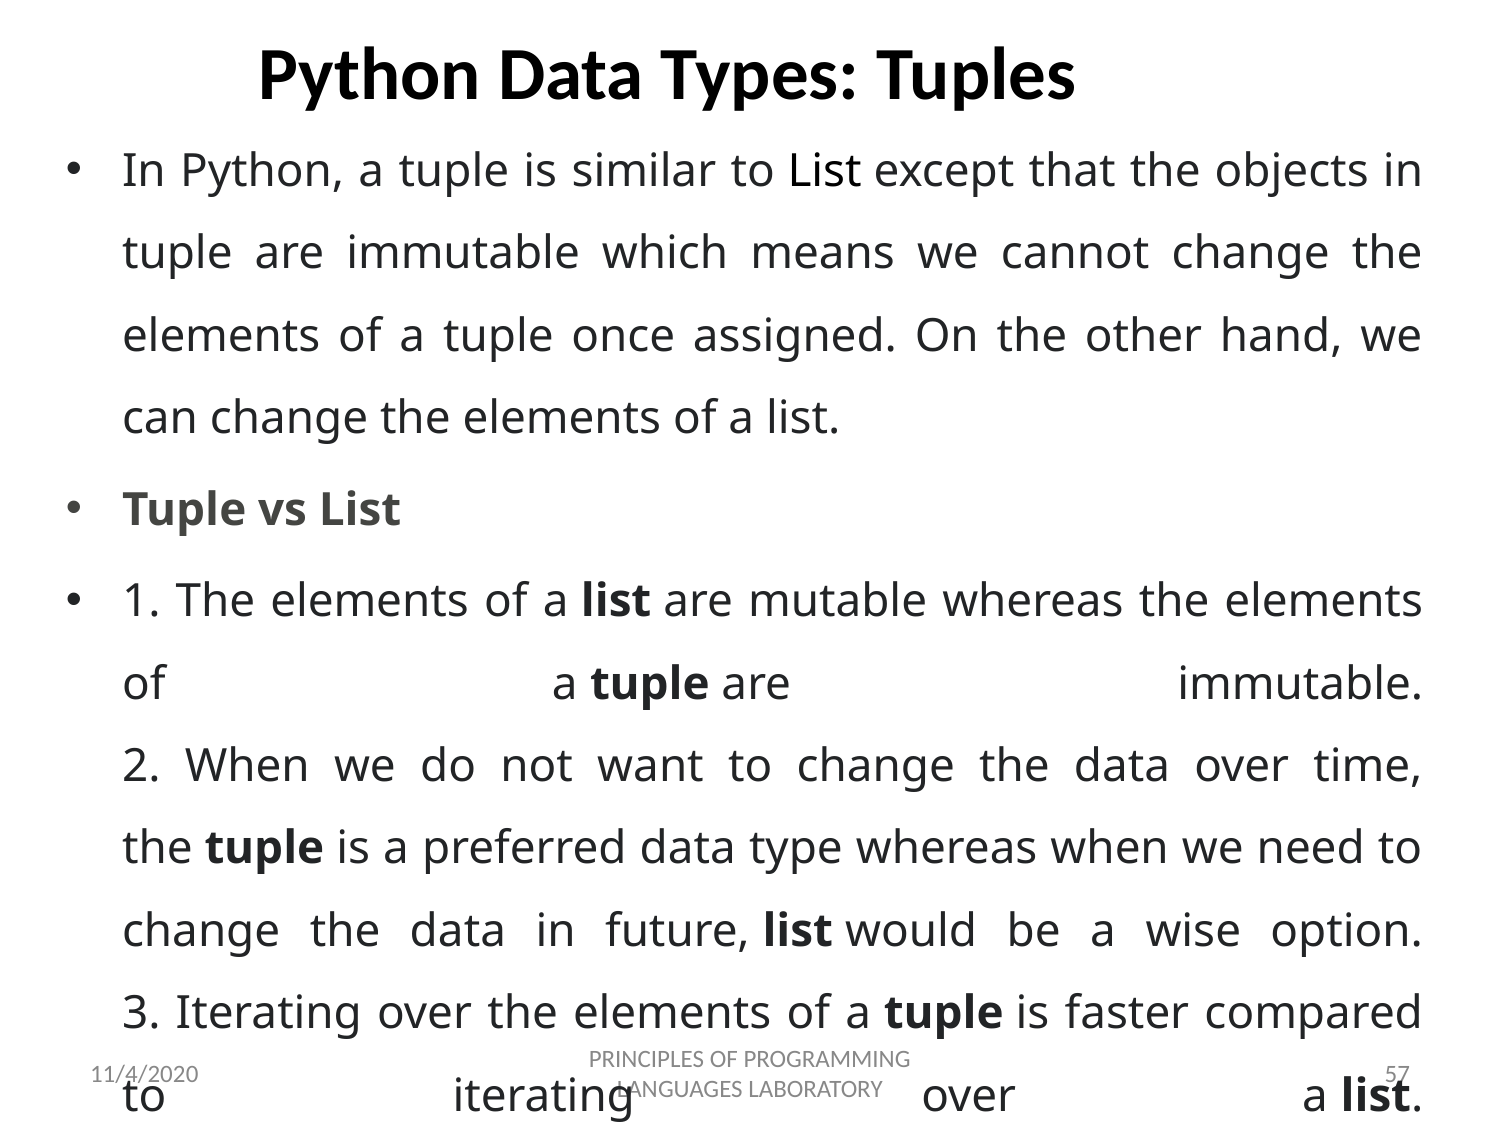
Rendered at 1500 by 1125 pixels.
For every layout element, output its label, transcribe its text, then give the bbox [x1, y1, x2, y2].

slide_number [75, 1042, 425, 1103]
title Python Data Types: Tuples [77, 32, 1258, 105]
footer PRINCIPLES OF PROGRAMMING LANGUAGES LABORATORY [512, 1042, 988, 1103]
slide_number 57 [1074, 1042, 1425, 1103]
list In Python, a tuple is similar to List except that the objects in tuple are immutable which means we cannot change the elements of a tuple once assigned. On the other hand, we can change the elements of a list. Tuple vs List 1. The elements of a list are mutable whereas the elements of a tuple are immutable. 2. When we do not want to change the data over time, the tuple is a preferred data type whereas when we need to change the data in future, list would be a wise option. 3. Iterating over the elements of a tuple is faster compared to iterating over a list. 4. Elements of a tuple are enclosed in parenthesis whereas the elements of list are enclosed in square bracket. [50, 105, 1439, 1006]
